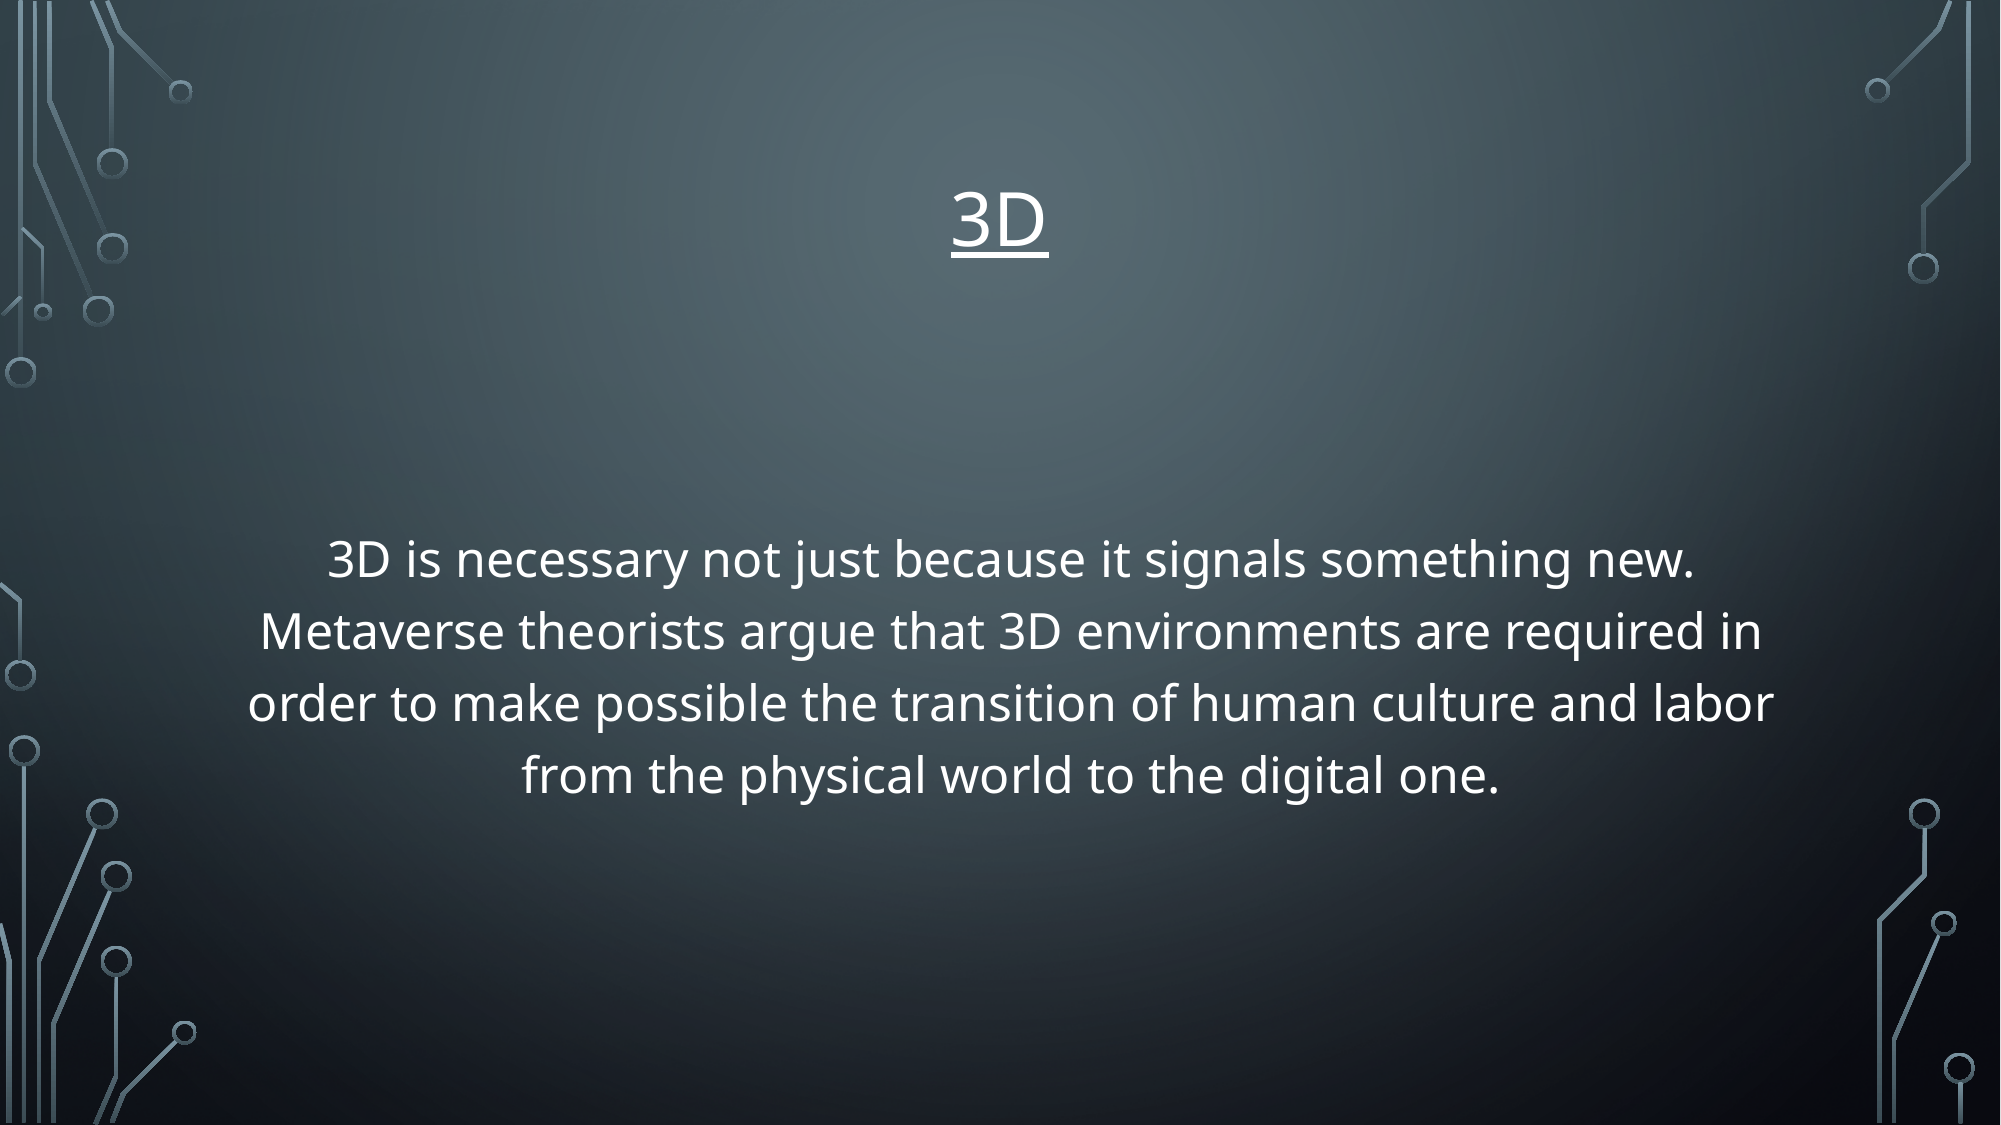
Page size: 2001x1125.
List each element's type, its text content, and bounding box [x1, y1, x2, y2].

list 3D is necessary not just because it signals something new. Metaverse theorists argue that 3D environments are required in order to make possible the transition of human culture and labor from the physical world to the digital one. [187, 369, 1813, 950]
title 3d [187, 101, 1813, 344]
